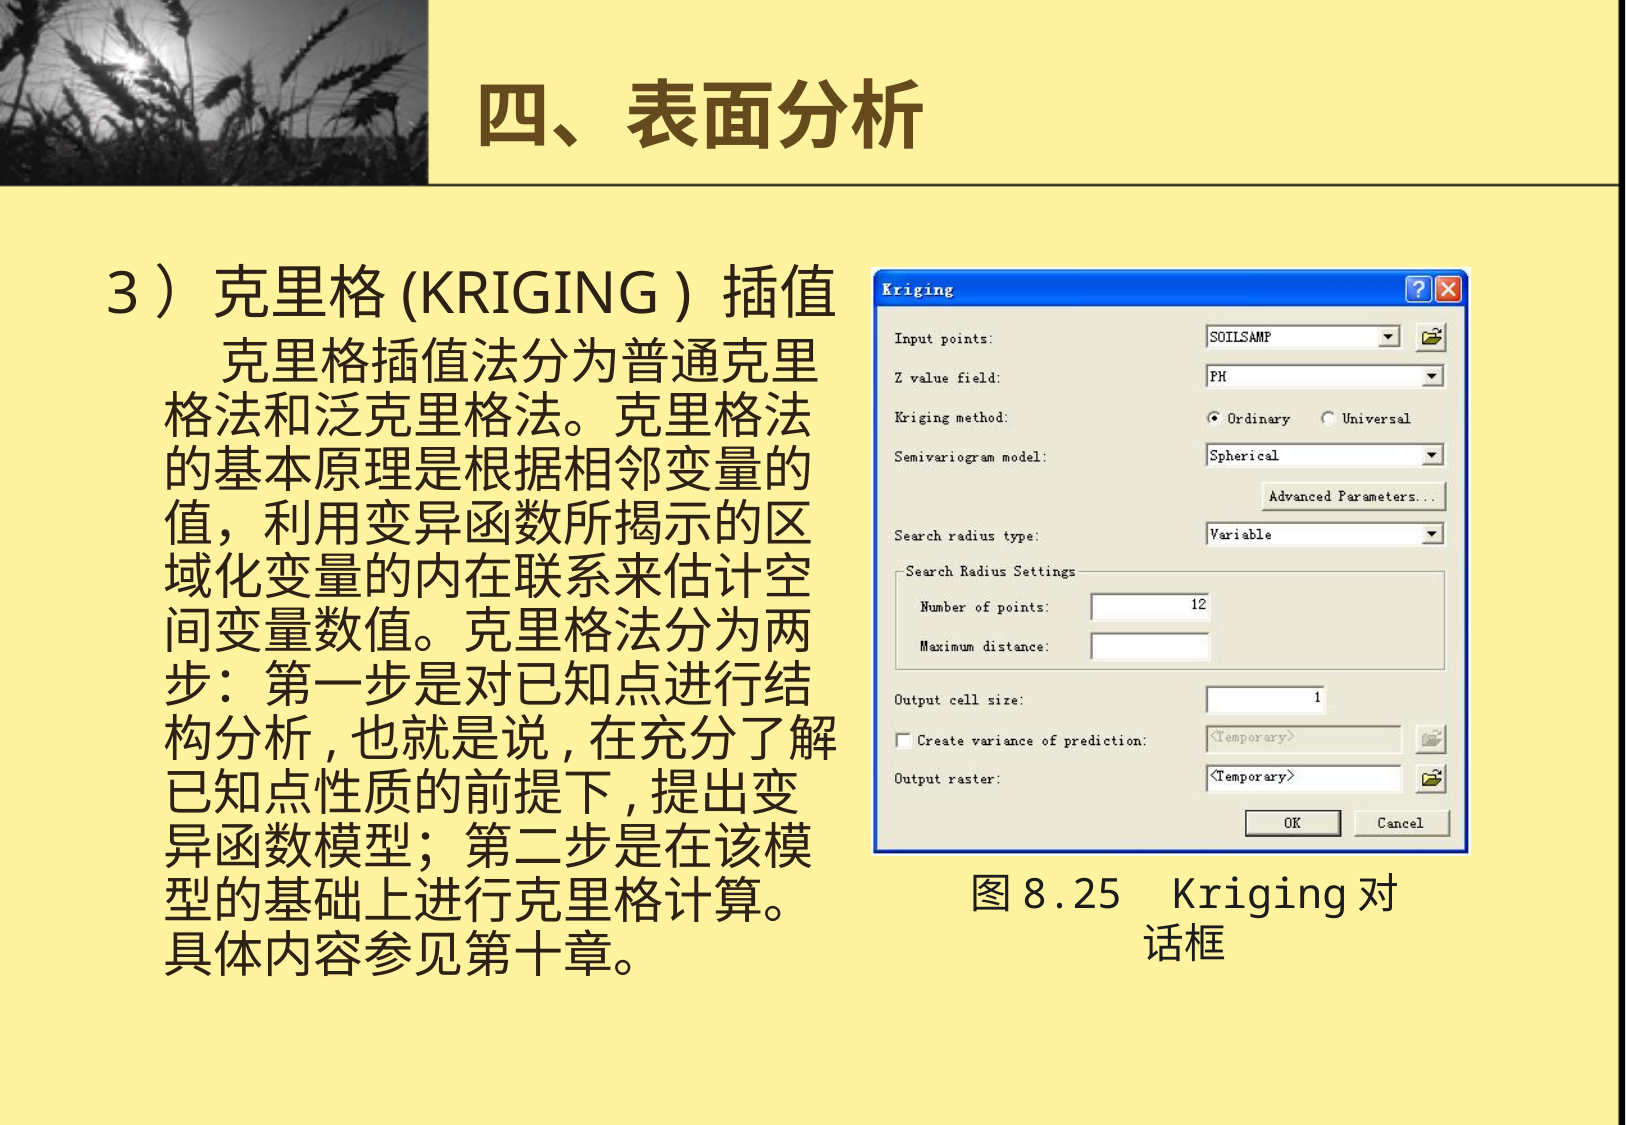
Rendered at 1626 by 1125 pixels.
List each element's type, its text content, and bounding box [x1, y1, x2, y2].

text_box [871, 267, 1471, 941]
list 3）克里格(KRIGING ) 插值 克里格插值法分为普通克里格法和泛克里格法。克里格法的基本原理是根据相邻变量的值，利用变异函数所揭示的区域化变量的内在联系来估计空间变量数值。克里格法分为两步：第一步是对已知点进行结构分析,也就是说,在充分了解已知点性质的前提下,提出变异函数模型；第二步是在该模型的基础上进行克里格计算。具体内容参见第十章。 [91, 255, 860, 1012]
picture [0, 0, 1626, 1125]
title 四、表面分析 [460, 14, 1531, 211]
